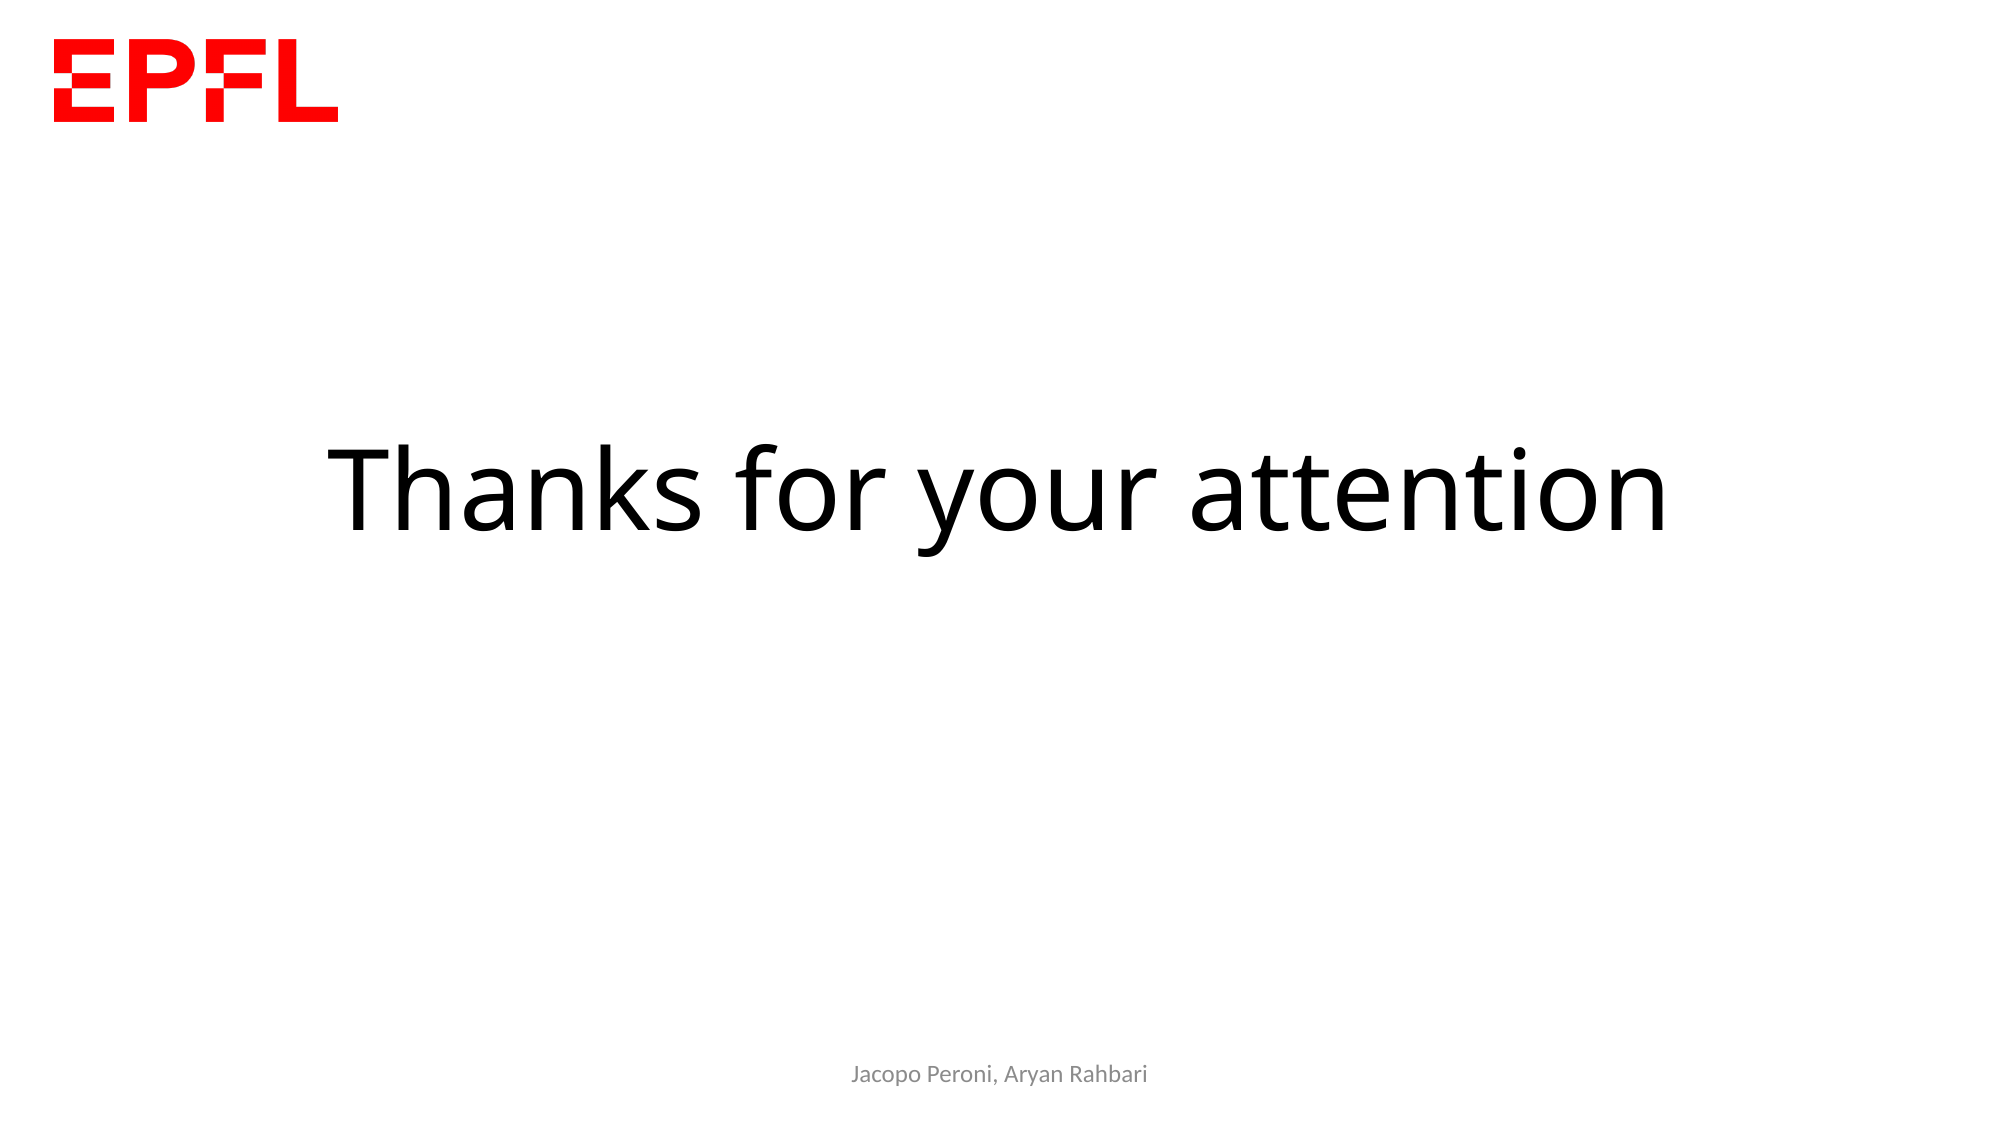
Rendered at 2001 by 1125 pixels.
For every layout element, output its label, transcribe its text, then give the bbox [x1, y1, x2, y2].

picture [54, 39, 338, 122]
text_box Thanks for your attention [144, 410, 1855, 561]
footer Jacopo Peroni, Aryan Rahbari [662, 1042, 1338, 1103]
